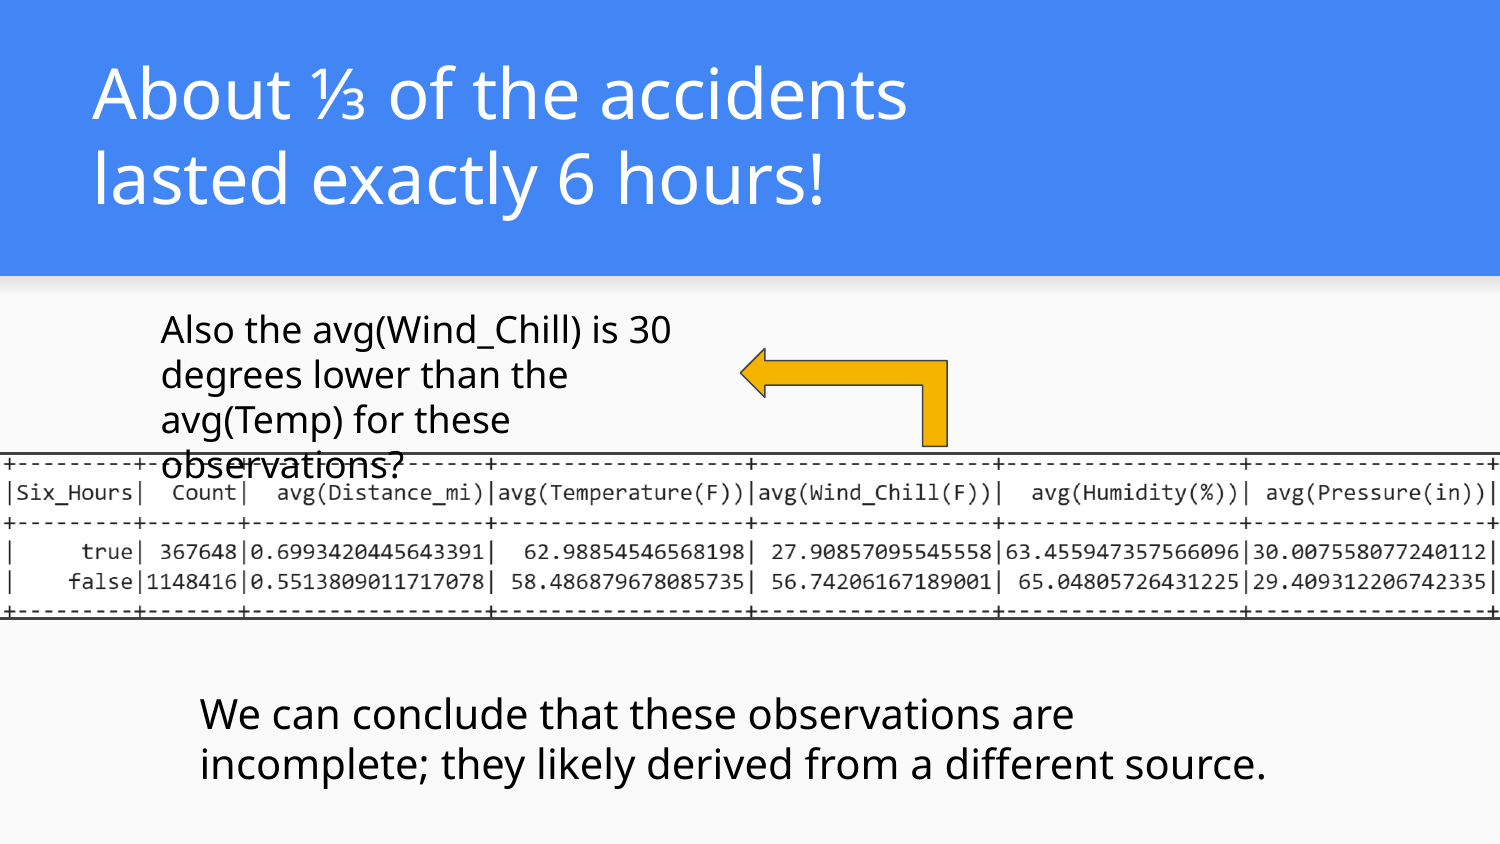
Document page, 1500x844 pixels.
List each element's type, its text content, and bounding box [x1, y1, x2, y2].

text_box [750, 348, 948, 447]
text_box We can conclude that these observations are incomplete; they likely derived from a different source. [184, 672, 1316, 803]
picture [0, 454, 1500, 618]
text_box Also the avg(Wind_Chill) is 30 degrees lower than the avg(Temp) for these observations? [145, 290, 750, 453]
title About ⅓ of the accidents lasted exactly 6 hours! [77, 49, 1095, 234]
